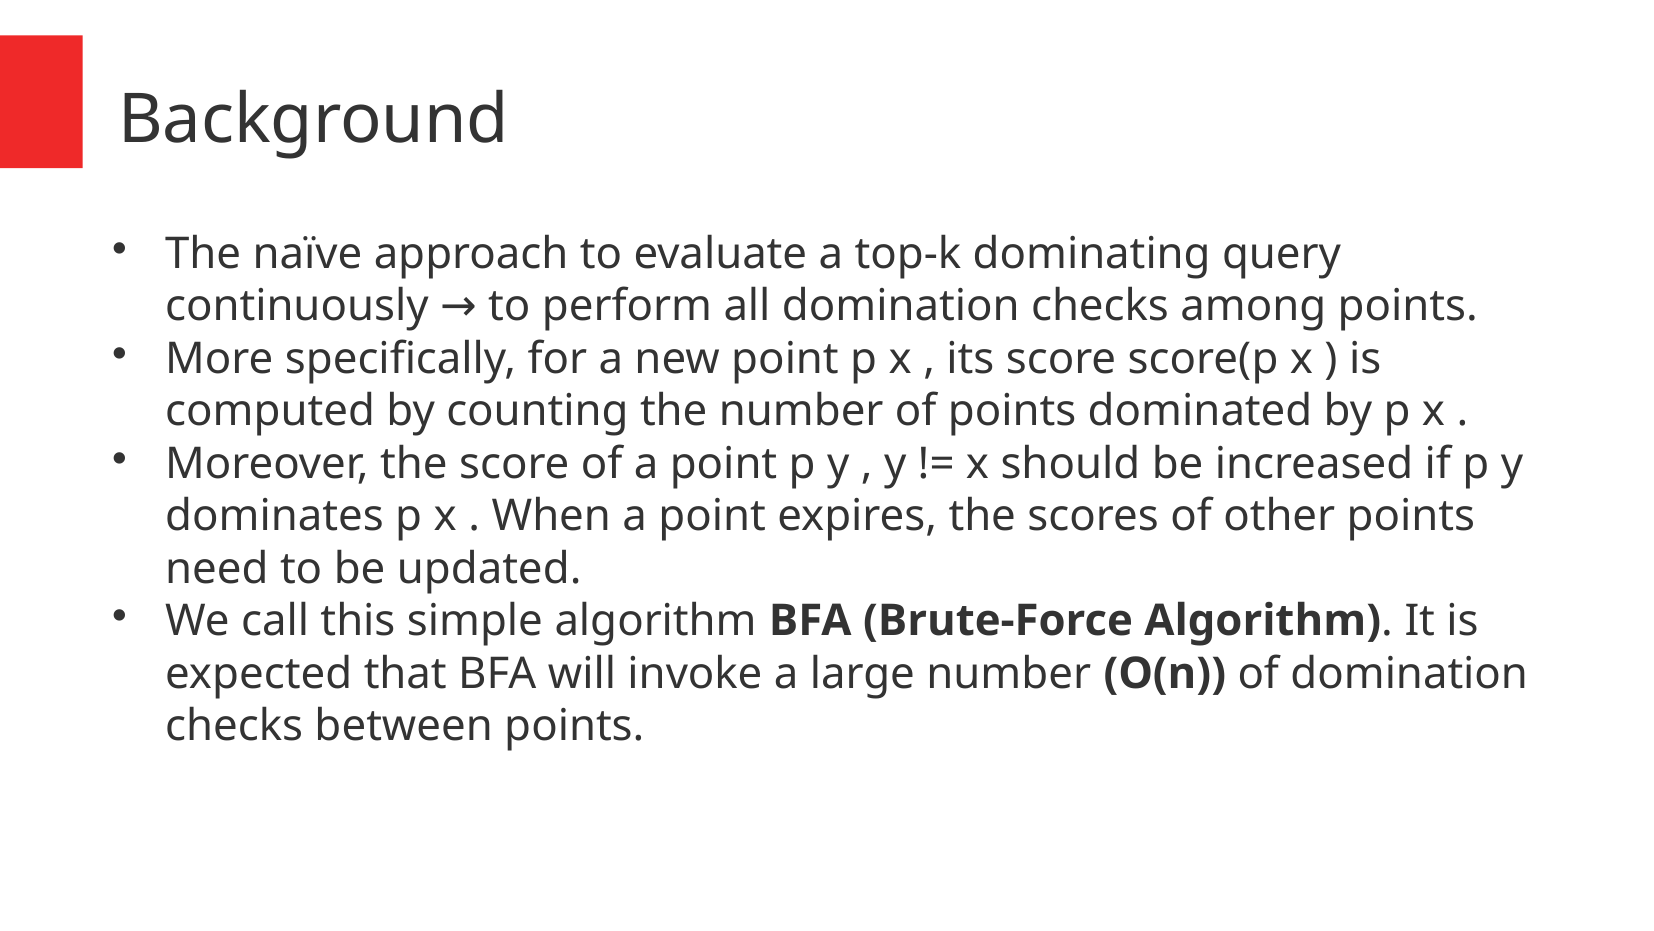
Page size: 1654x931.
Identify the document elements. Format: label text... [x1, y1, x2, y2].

text_box The naı̈ve approach to evaluate a top-k dominating query continuously → to perform all domination checks among points. More specifically, for a new point p x , its score score(p x ) is computed by counting the number of points dominated by p x . Moreover, the score of a point p y , y != x should be increased if p y dominates p x . When a point expires, the scores of other points need to be updated. We call this simple algorithm BFA (Brute-Force Algorithm). It is expected that BFA will invoke a large number (O(n)) of domination checks between points. [94, 224, 1571, 473]
text_box Background [118, 36, 1571, 193]
